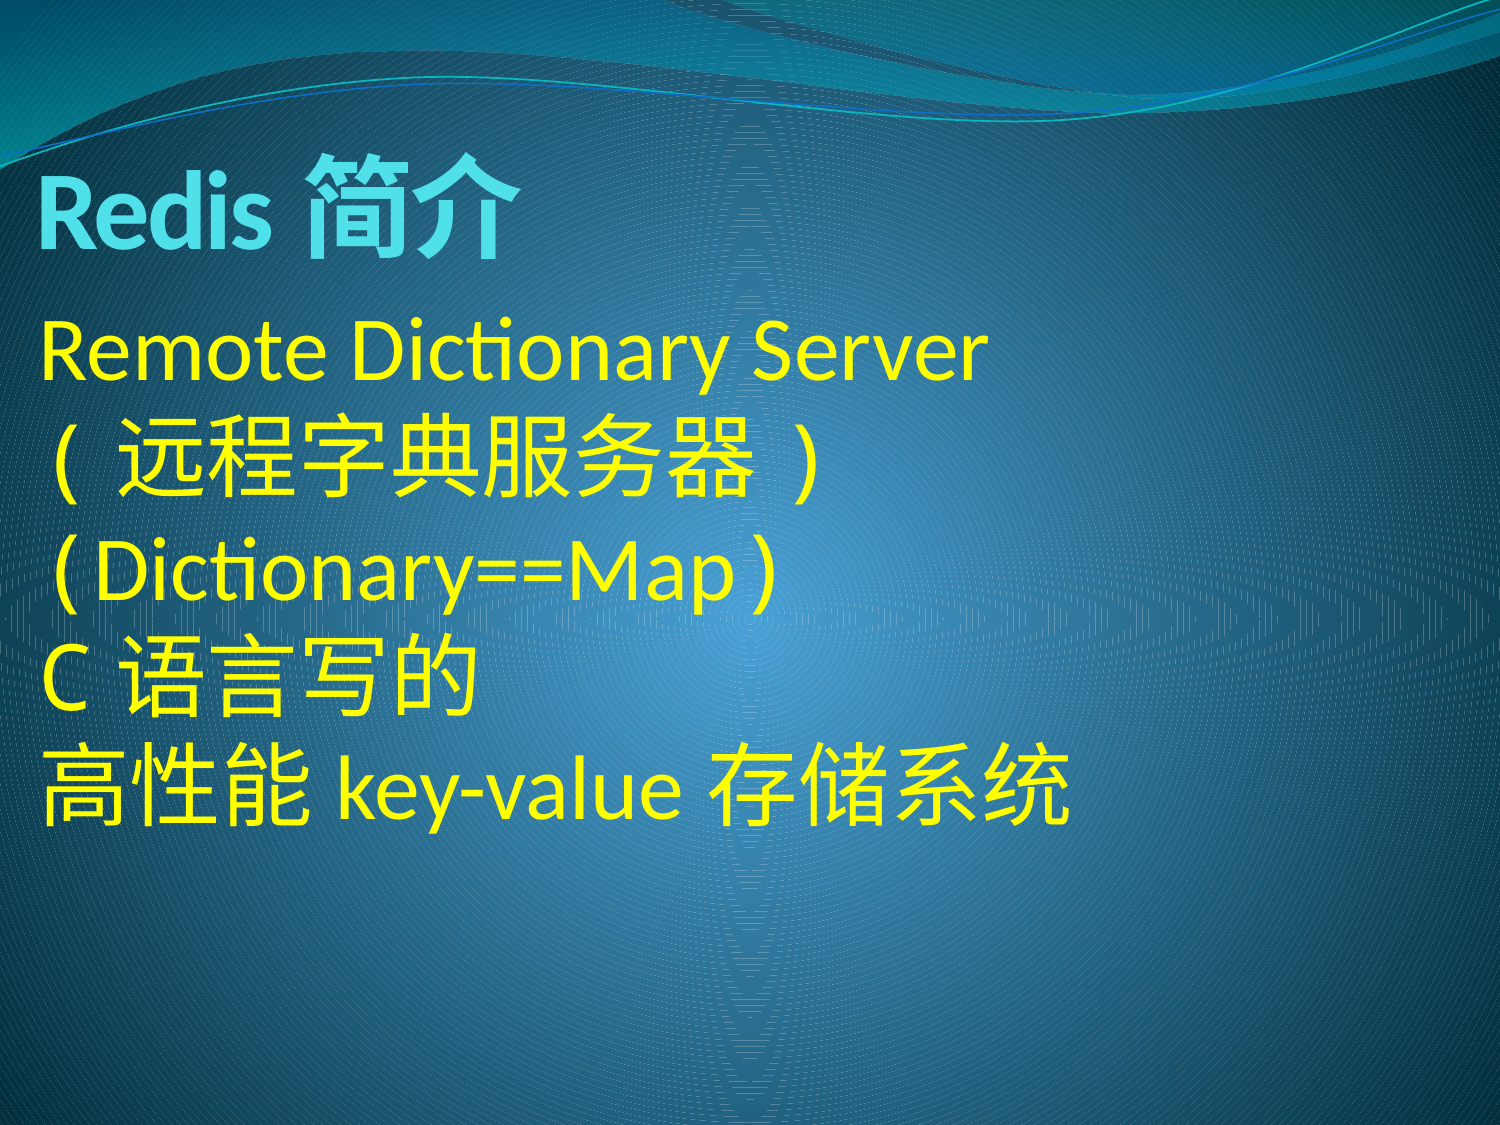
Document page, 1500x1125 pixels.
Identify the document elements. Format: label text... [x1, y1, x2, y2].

title Redis简介 [35, 140, 1500, 270]
text_box Remote Dictionary Server (远程字典服务器) (Dictionary==Map) C语言写的 高性能key-value存储系统 [23, 281, 1231, 846]
